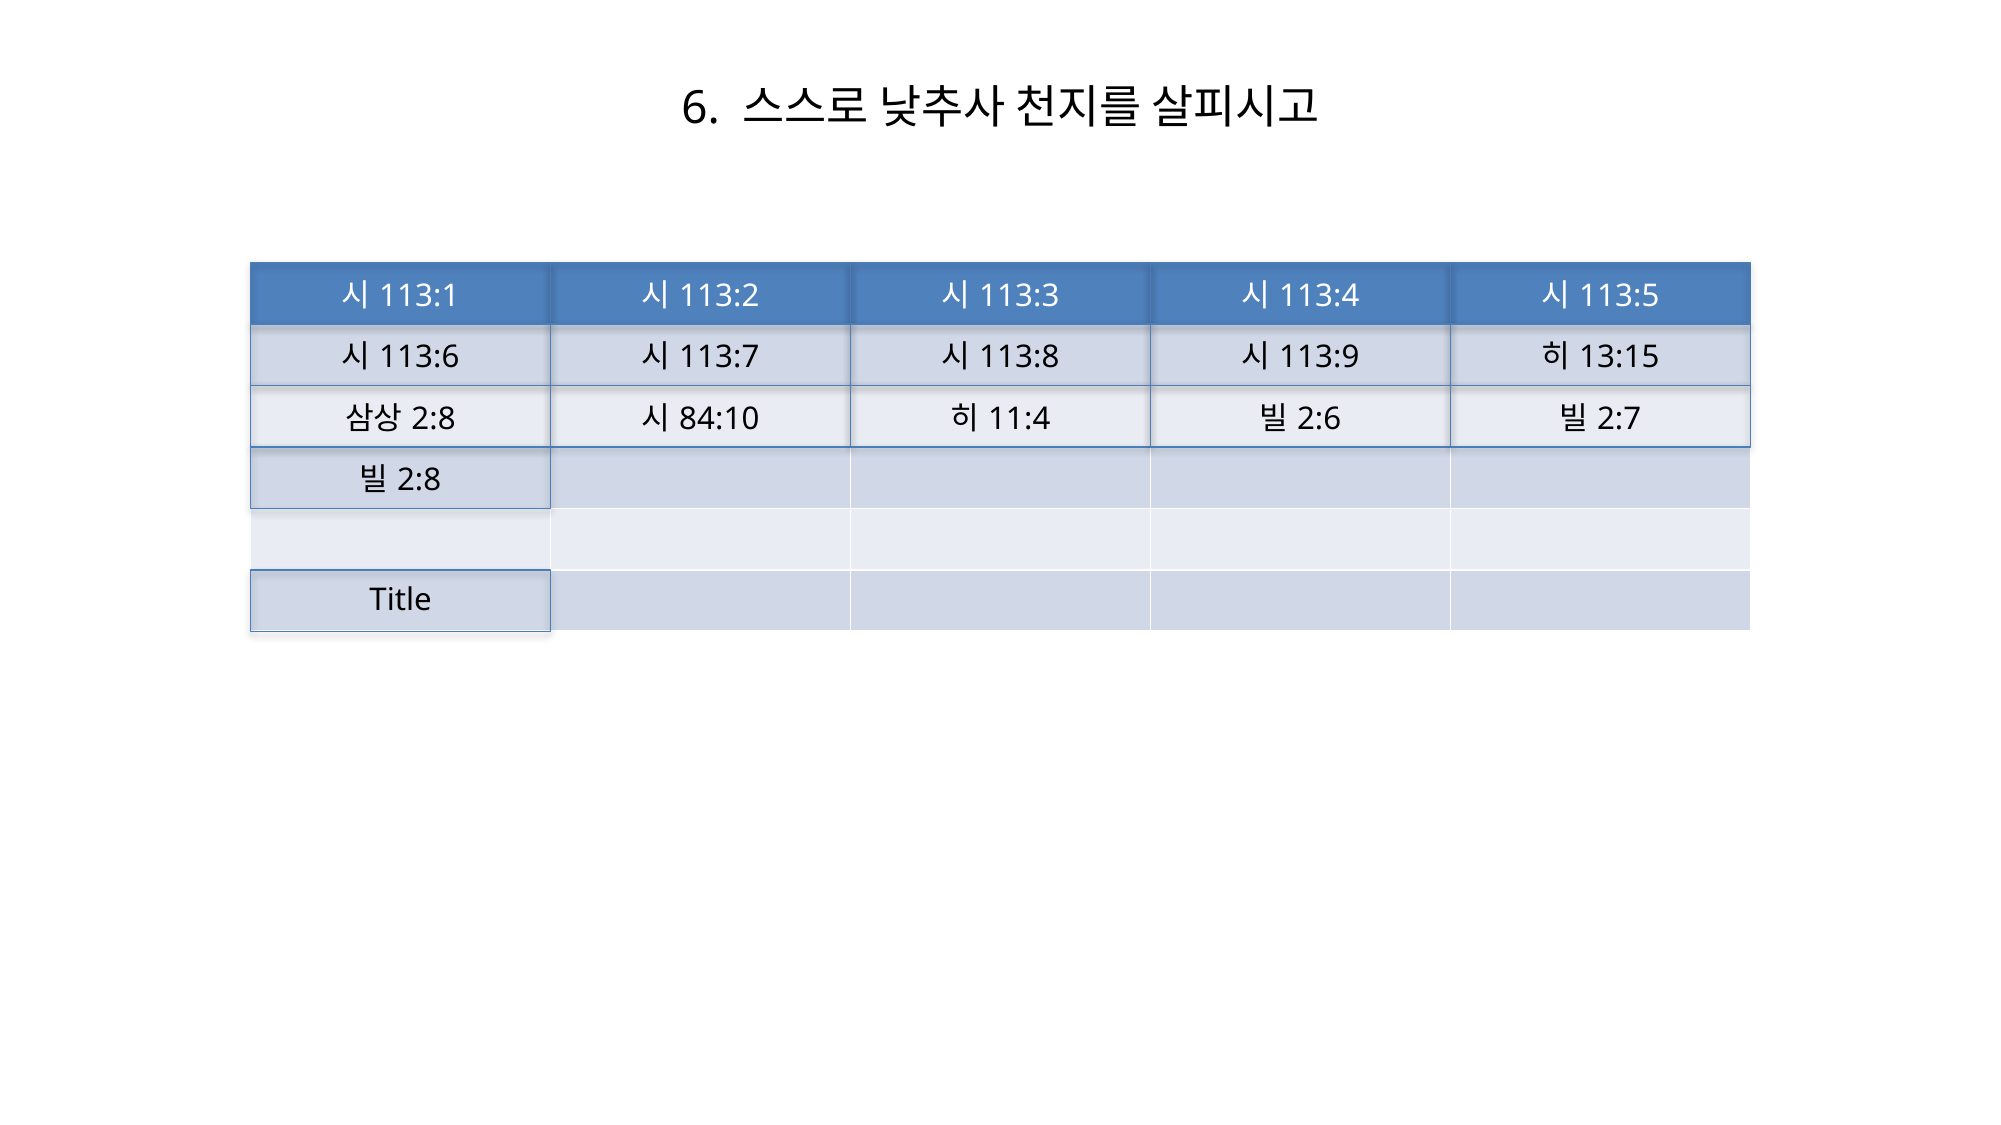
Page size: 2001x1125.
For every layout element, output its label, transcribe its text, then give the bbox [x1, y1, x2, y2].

text_box [1450, 323, 1751, 384]
table_cell [851, 571, 1150, 630]
table_cell [851, 509, 1150, 569]
text_box [1150, 323, 1449, 383]
table_cell [1151, 456, 1450, 508]
text_box [550, 385, 848, 448]
text_box [250, 385, 548, 446]
text_box [550, 323, 849, 383]
text_box [850, 262, 1148, 322]
text_box 6. 스스로 낮추사 천지를 살피시고 [666, 64, 1335, 140]
text_box [1450, 385, 1751, 448]
text_box [1150, 385, 1448, 448]
text_box [250, 262, 548, 323]
table_cell [851, 456, 1150, 508]
table_cell [1451, 509, 1750, 569]
text_box [250, 569, 551, 632]
table_cell [251, 517, 550, 569]
text_box [550, 262, 848, 322]
text_box [250, 323, 549, 384]
text_box [1150, 262, 1448, 322]
table_cell [1151, 509, 1450, 569]
table_cell [556, 456, 850, 508]
text_box [250, 446, 551, 509]
text_box [850, 323, 1149, 383]
text_box [1450, 262, 1751, 323]
table_cell [1451, 455, 1750, 508]
table_cell [553, 571, 850, 630]
table_cell [1451, 571, 1750, 630]
text_box [850, 385, 1148, 448]
table_cell [1151, 571, 1450, 630]
table_cell [551, 509, 850, 569]
